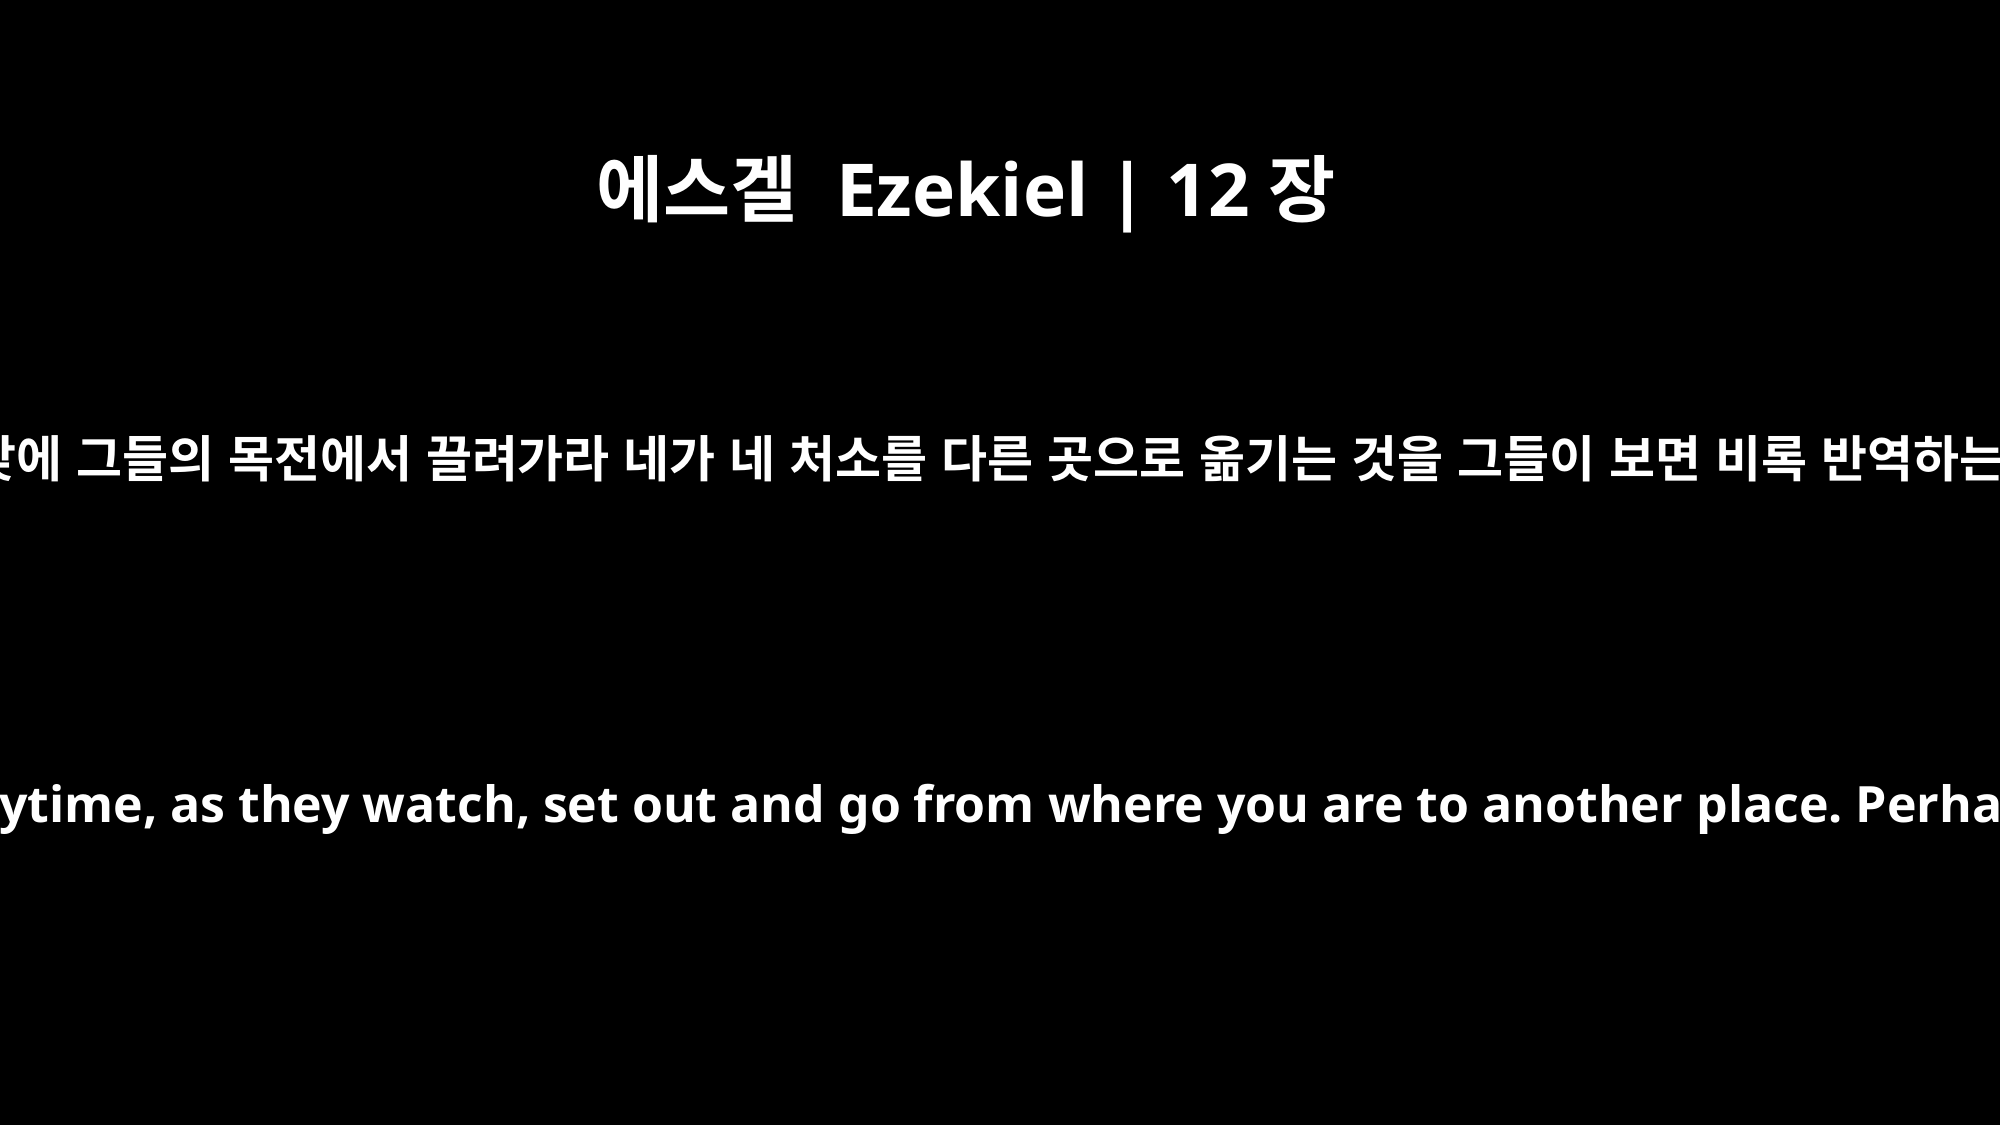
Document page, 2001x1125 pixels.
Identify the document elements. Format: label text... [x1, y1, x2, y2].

text_box "Therefore, son of man, pack your belongings for exile and in the daytime, as they watch, set out and go from where you are to another place. Perhaps they will understand, though they are a rebellious house. [0, 764, 2000, 840]
text_box 3 인자야 너는 포로의 행장을 꾸리고 낮에 그들의 목전에서 끌려가라 네가 네 처소를 다른 곳으로 옮기는 것을 그들이 보면 비록 반역하는 족속이라도 혹 생각이 있으리라 [0, 359, 2000, 495]
text_box 에스겔 Ezekiel | 12장 [581, 136, 1351, 239]
